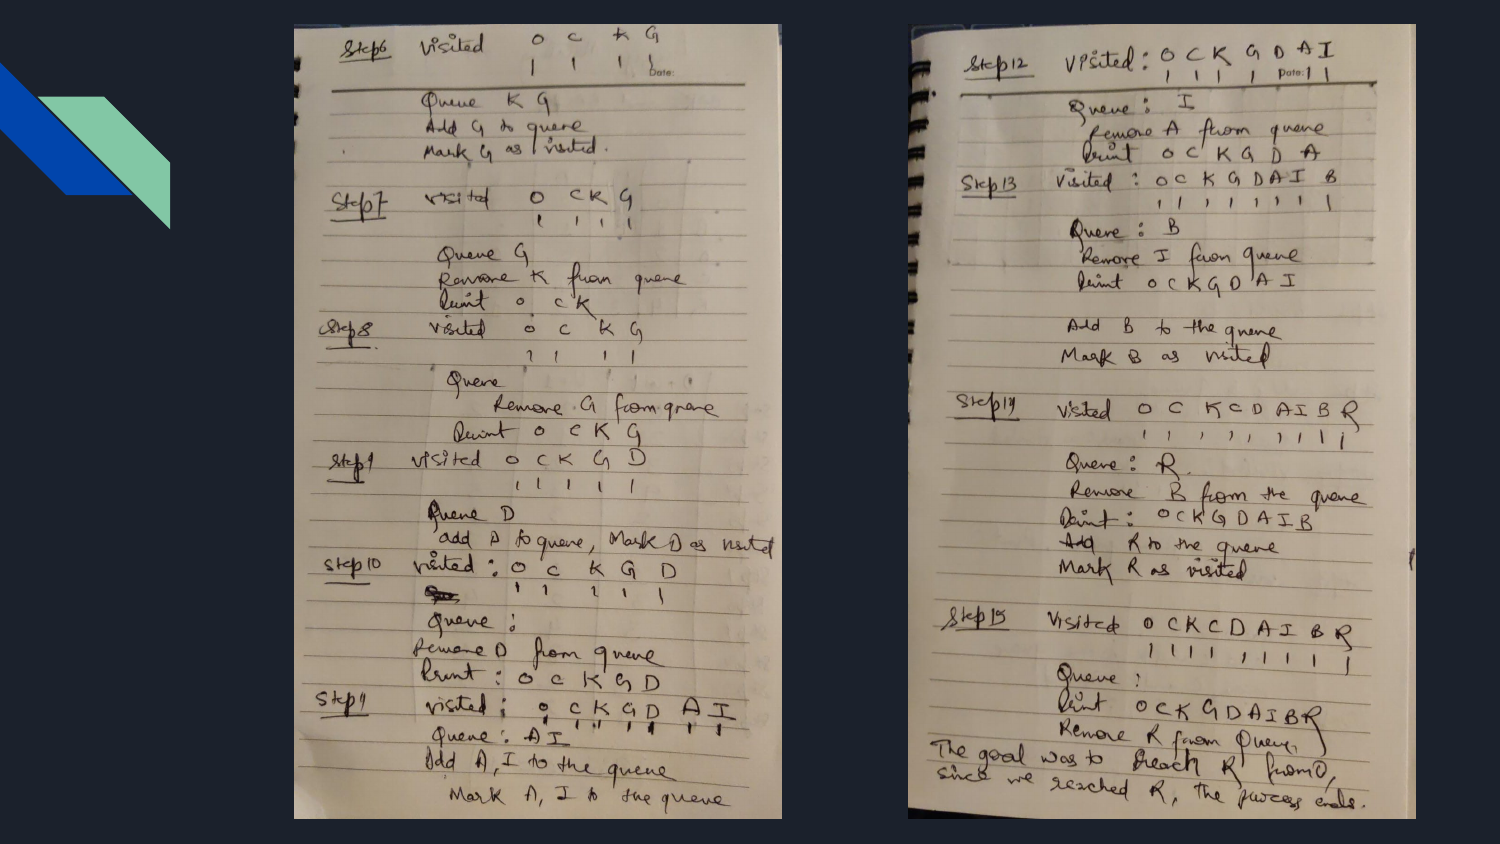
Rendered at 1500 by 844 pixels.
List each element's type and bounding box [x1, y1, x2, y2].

picture [294, 24, 782, 819]
picture [908, 24, 1417, 819]
